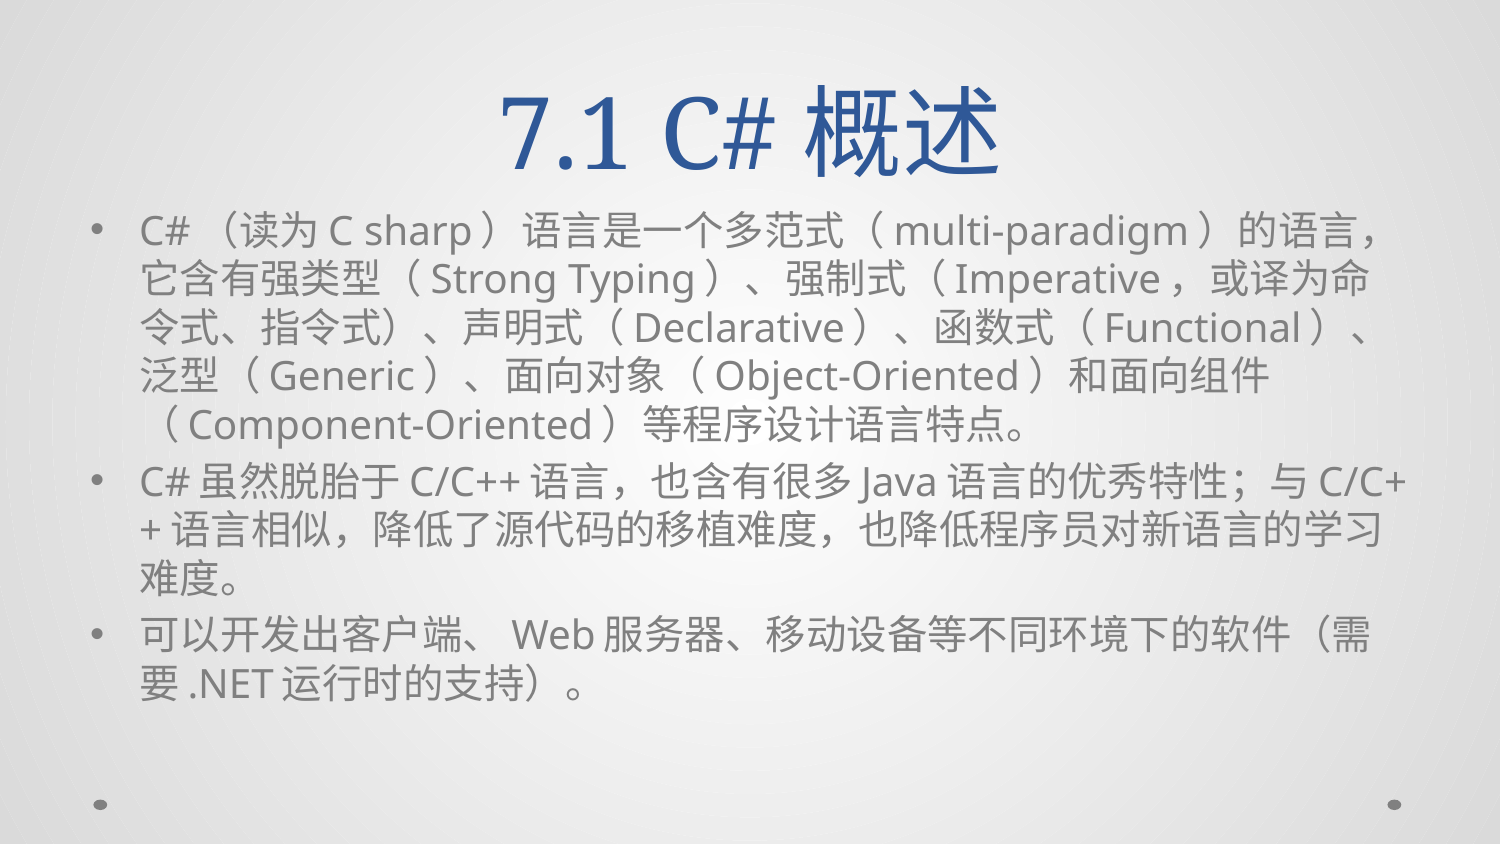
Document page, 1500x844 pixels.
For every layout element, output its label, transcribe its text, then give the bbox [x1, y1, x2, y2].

title 7.1 C#概述 [75, 0, 1425, 196]
list C#（读为C sharp）语言是一个多范式（multi-paradigm）的语言，它含有强类型（Strong Typing）、强制式（Imperative，或译为命令式、指令式）、声明式（Declarative）、函数式（Functional）、泛型（Generic）、面向对象（Object-Oriented）和面向组件（Component-Oriented）等程序设计语言特点。 C#虽然脱胎于C/C++语言，也含有很多Java语言的优秀特性；与C/C++语言相似，降低了源代码的移植难度，也降低程序员对新语言的学习难度。 可以开发出客户端、Web服务器、移动设备等不同环境下的软件（需要.NET运行时的支持）。 [75, 196, 1425, 754]
